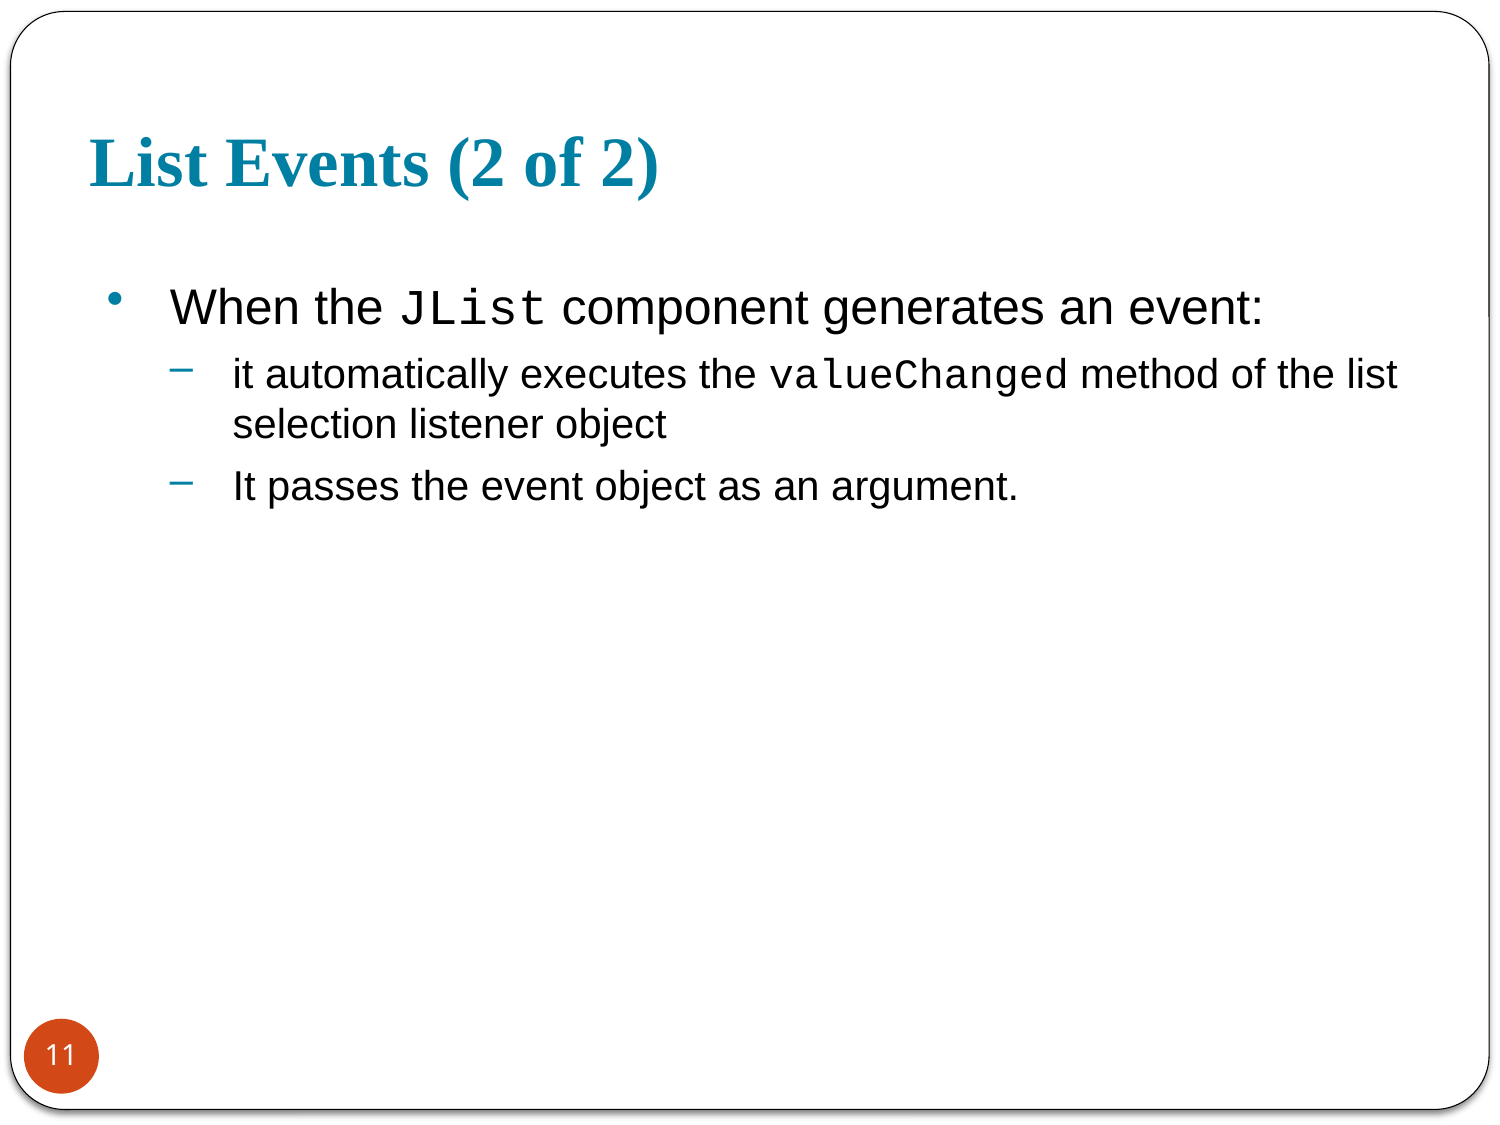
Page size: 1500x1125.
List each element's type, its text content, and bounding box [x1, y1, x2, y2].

slide_number 11 [23, 1018, 99, 1094]
list When the JList component generates an event: it automatically executes the valueChanged method of the list selection listener object It passes the event object as an argument. [75, 266, 1425, 1010]
title List Events (2 of 2) [75, 35, 1425, 216]
